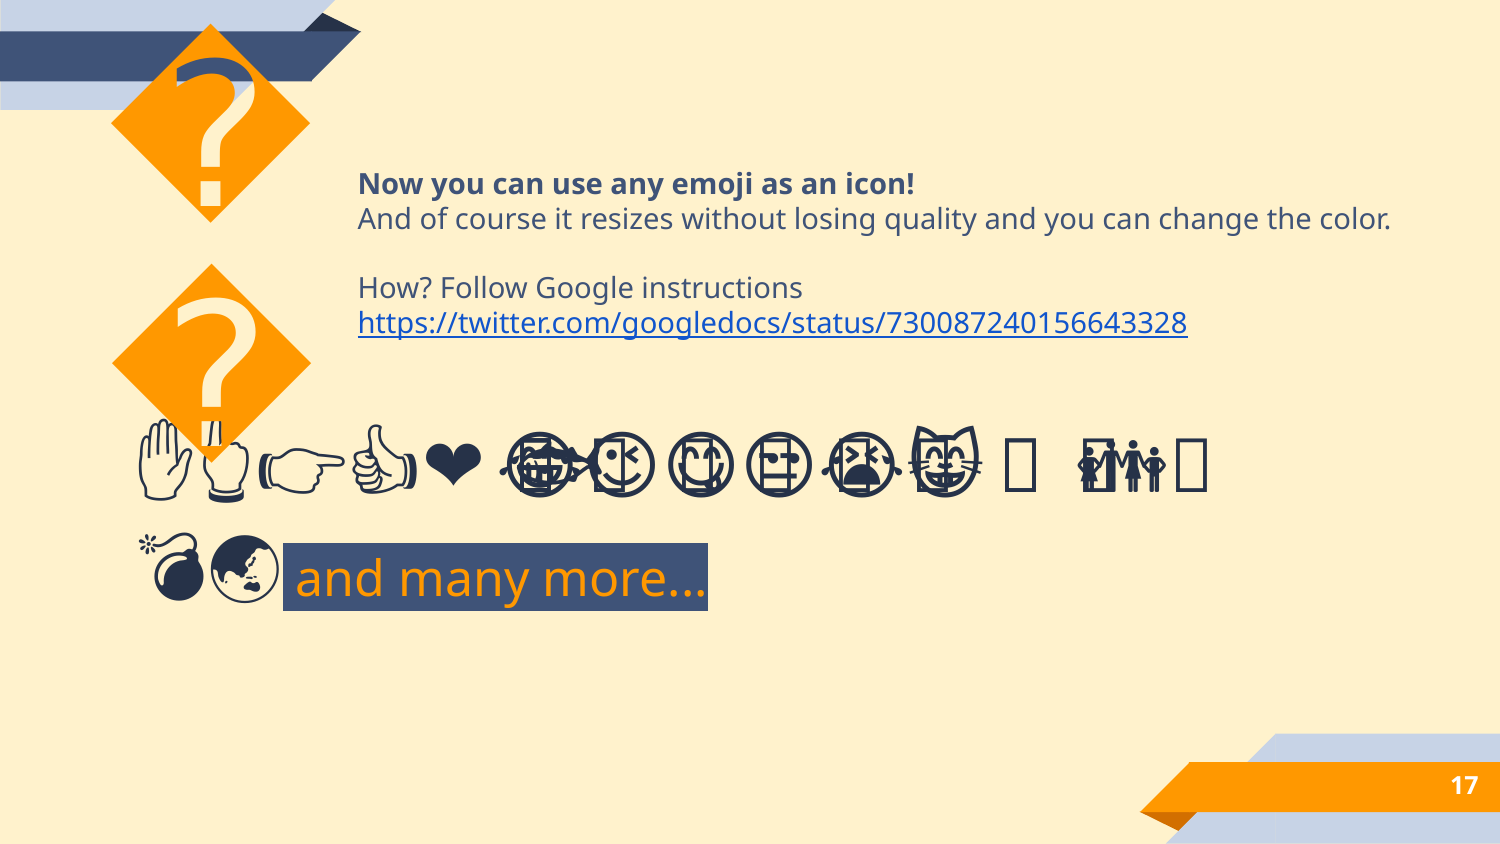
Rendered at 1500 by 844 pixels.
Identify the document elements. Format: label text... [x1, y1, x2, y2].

text_box Now you can use any emoji as an icon! And of course it resizes without losing quality and you can change the color. How? Follow Google instructions https://twitter.com/googledocs/status/730087240156643328 [342, 149, 1438, 377]
text_box 😉 [93, 140, 331, 353]
slide_number 17 [1249, 760, 1494, 813]
text_box ✋👆👉👍👤👦👧👨👩👪💃🏃💑❤😂😉😋😒😭👶😸🐟🍒🍔💣📌📖🔨🎃🎈🎨🏈🏰🌏🔌🔑 and many more... [120, 389, 1322, 812]
